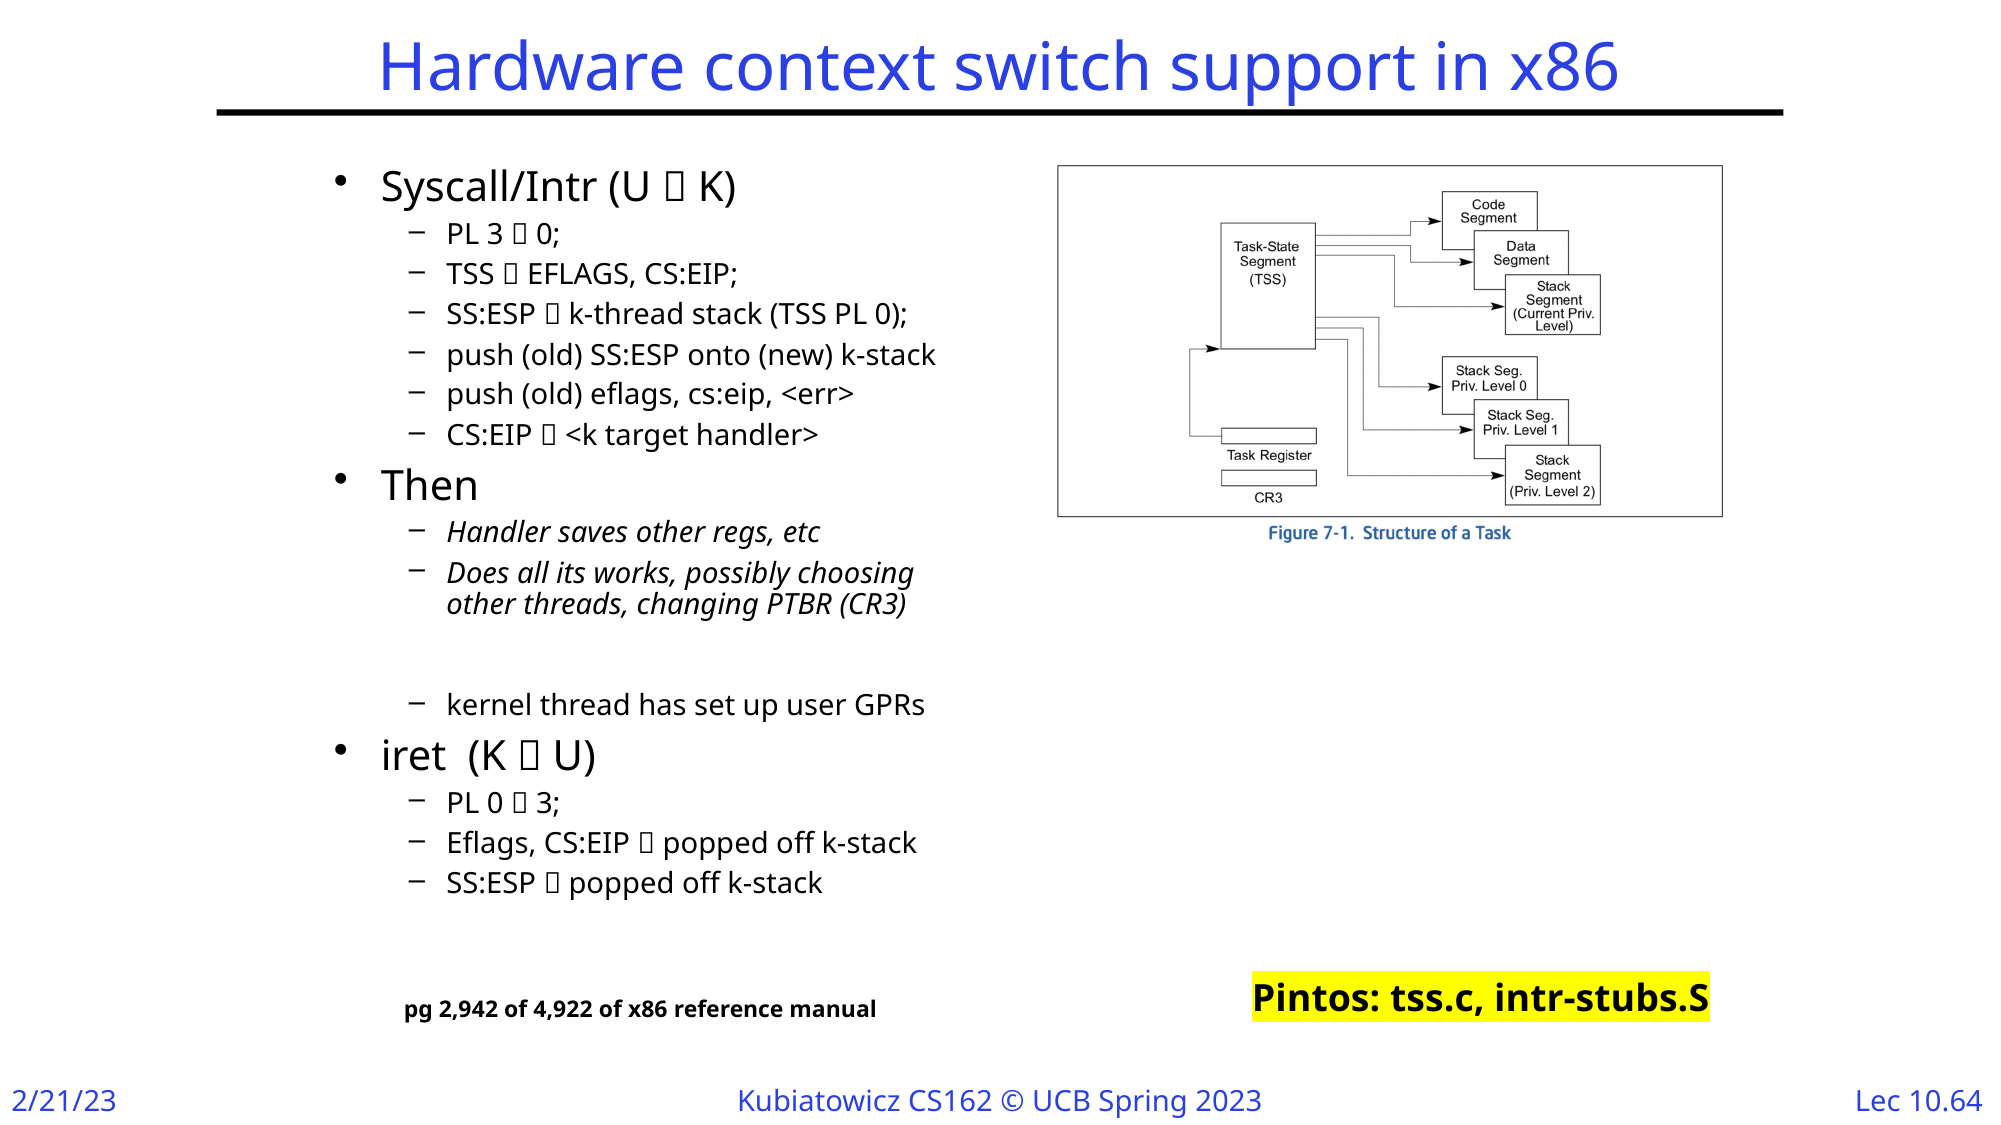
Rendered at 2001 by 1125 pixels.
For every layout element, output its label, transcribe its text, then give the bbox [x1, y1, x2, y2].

picture [1049, 158, 1737, 546]
text_box pg 2,942 of 4,922 of x86 reference manual [389, 987, 893, 1030]
text_box Pintos: tss.c, intr-stubs.S [1237, 966, 1725, 1027]
list Syscall/Intr (U  K) PL 3  0; TSS  EFLAGS, CS:EIP; SS:ESP  k-thread stack (TSS PL 0); push (old) SS:ESP onto (new) k-stack push (old) eflags, cs:eip, <err> CS:EIP  <k target handler> Then Handler saves other regs, etc Does all its works, possibly choosing other threads, changing PTBR (CR3) kernel thread has set up user GPRs iret (K  U) PL 0  3; Eflags, CS:EIP  popped off k-stack SS:ESP  popped off k-stack [319, 158, 1006, 1046]
title Hardware context switch support in x86 [333, 24, 1667, 113]
